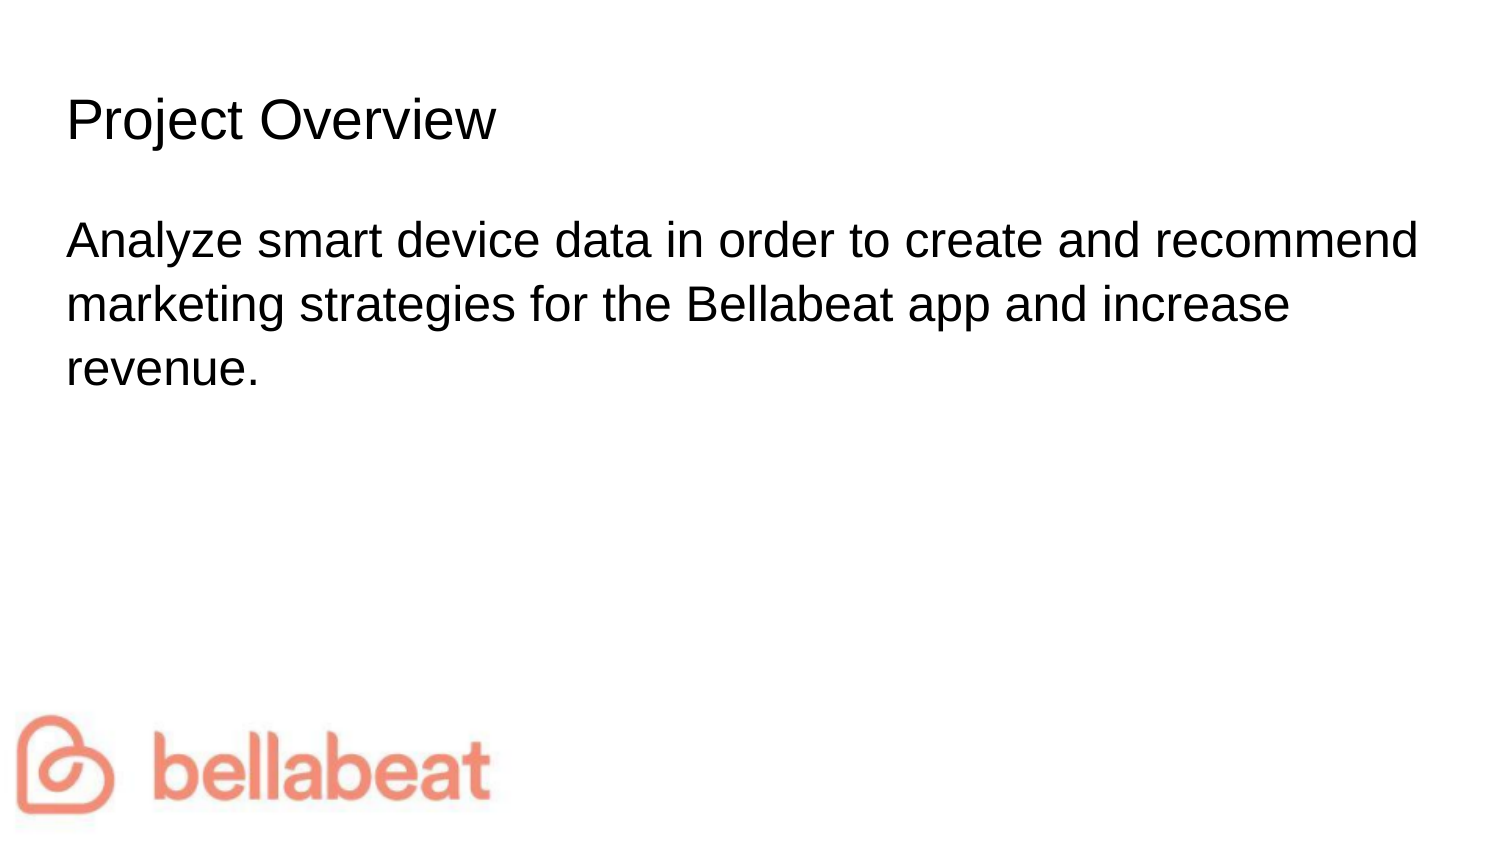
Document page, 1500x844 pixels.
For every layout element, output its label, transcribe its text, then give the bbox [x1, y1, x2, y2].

picture [0, 676, 529, 844]
list Analyze smart device data in order to create and recommend marketing strategies for the Bellabeat app and increase revenue. [51, 189, 1449, 750]
title Project Overview [51, 72, 1449, 167]
